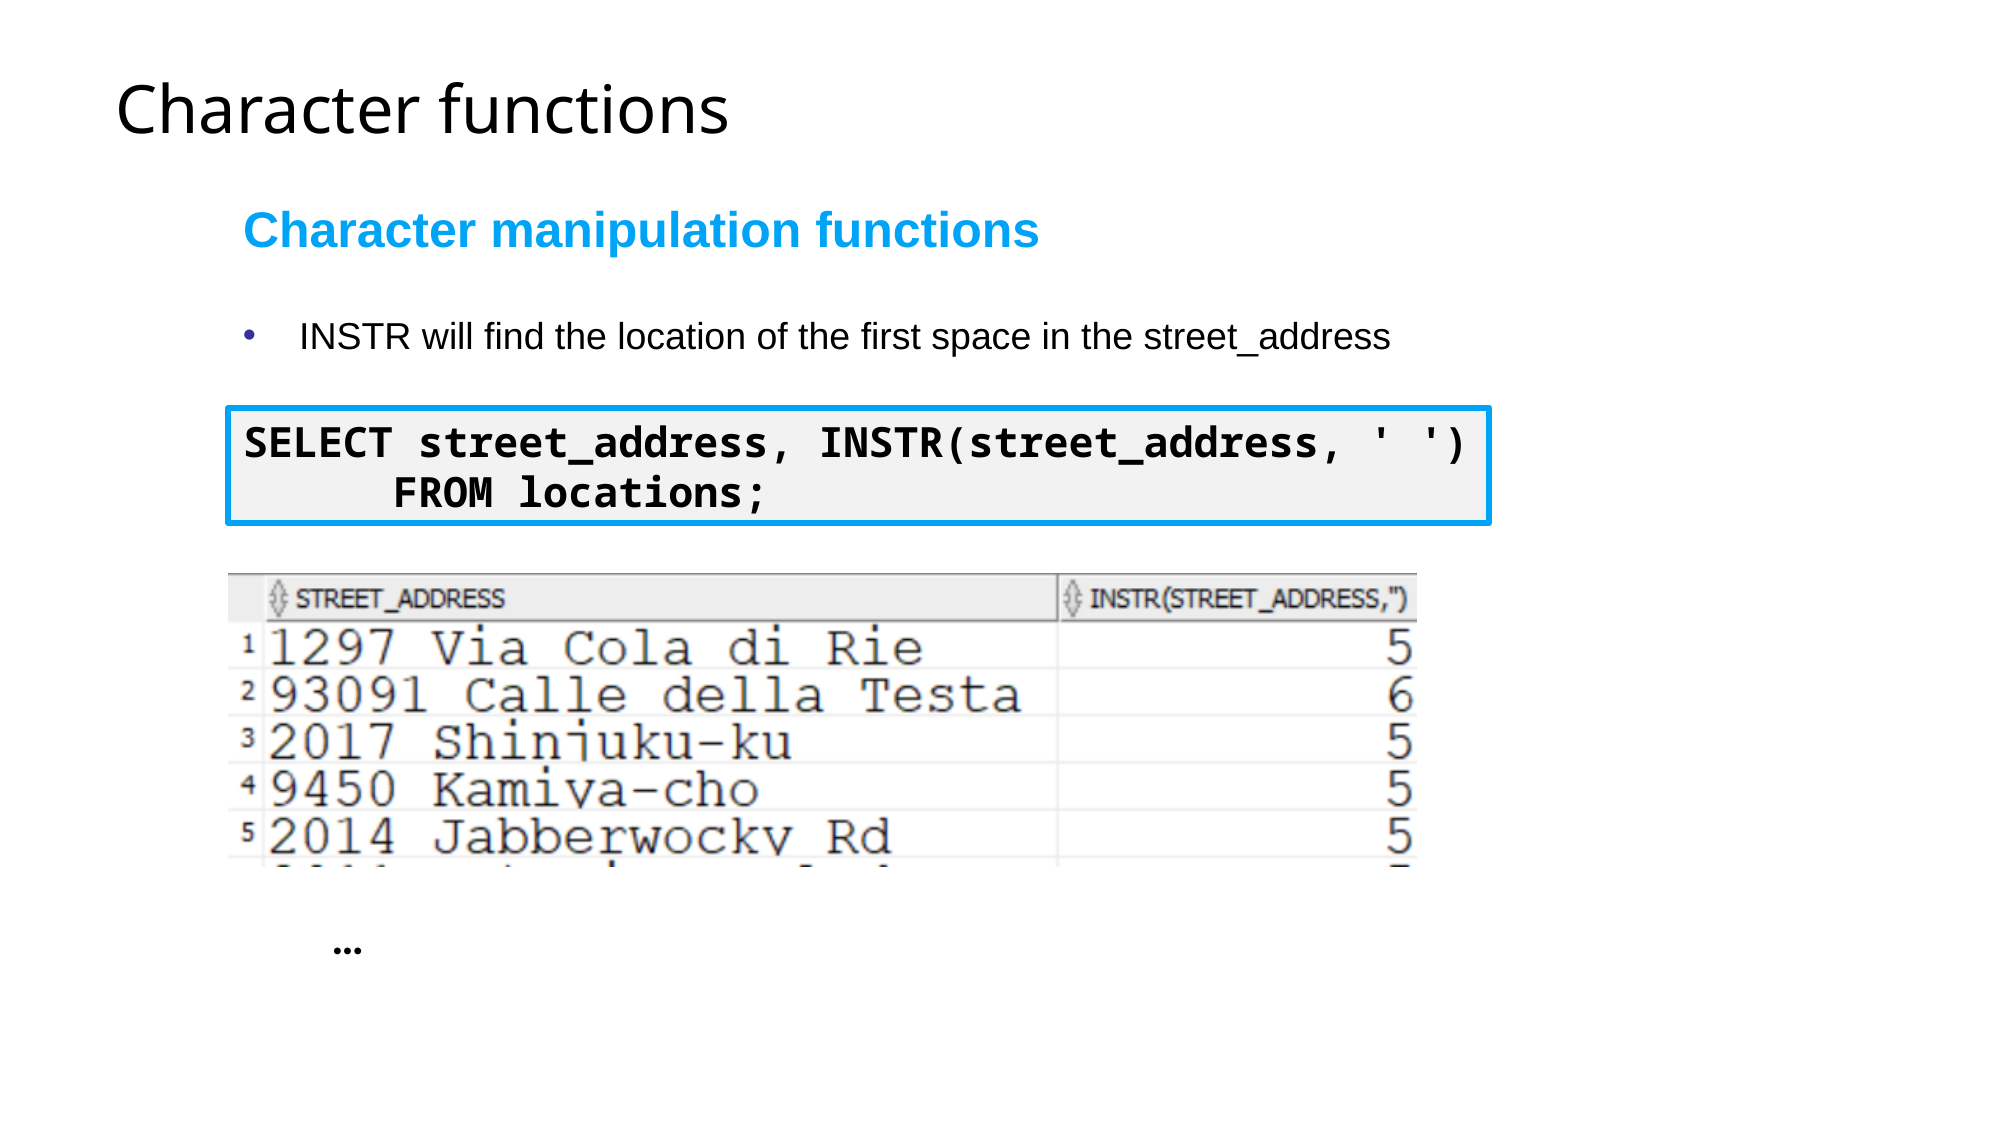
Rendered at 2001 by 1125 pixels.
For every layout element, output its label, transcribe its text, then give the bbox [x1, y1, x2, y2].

picture [228, 573, 1417, 867]
text_box … [316, 901, 406, 981]
text_box INSTR will find the location of the first space in the street_address [228, 304, 1610, 369]
text_box SELECT street_address, INSTR(street_address, ' ') FROM locations; [228, 407, 1490, 523]
title Character functions [100, 59, 1904, 155]
text_box Character manipulation functions [228, 189, 1691, 265]
